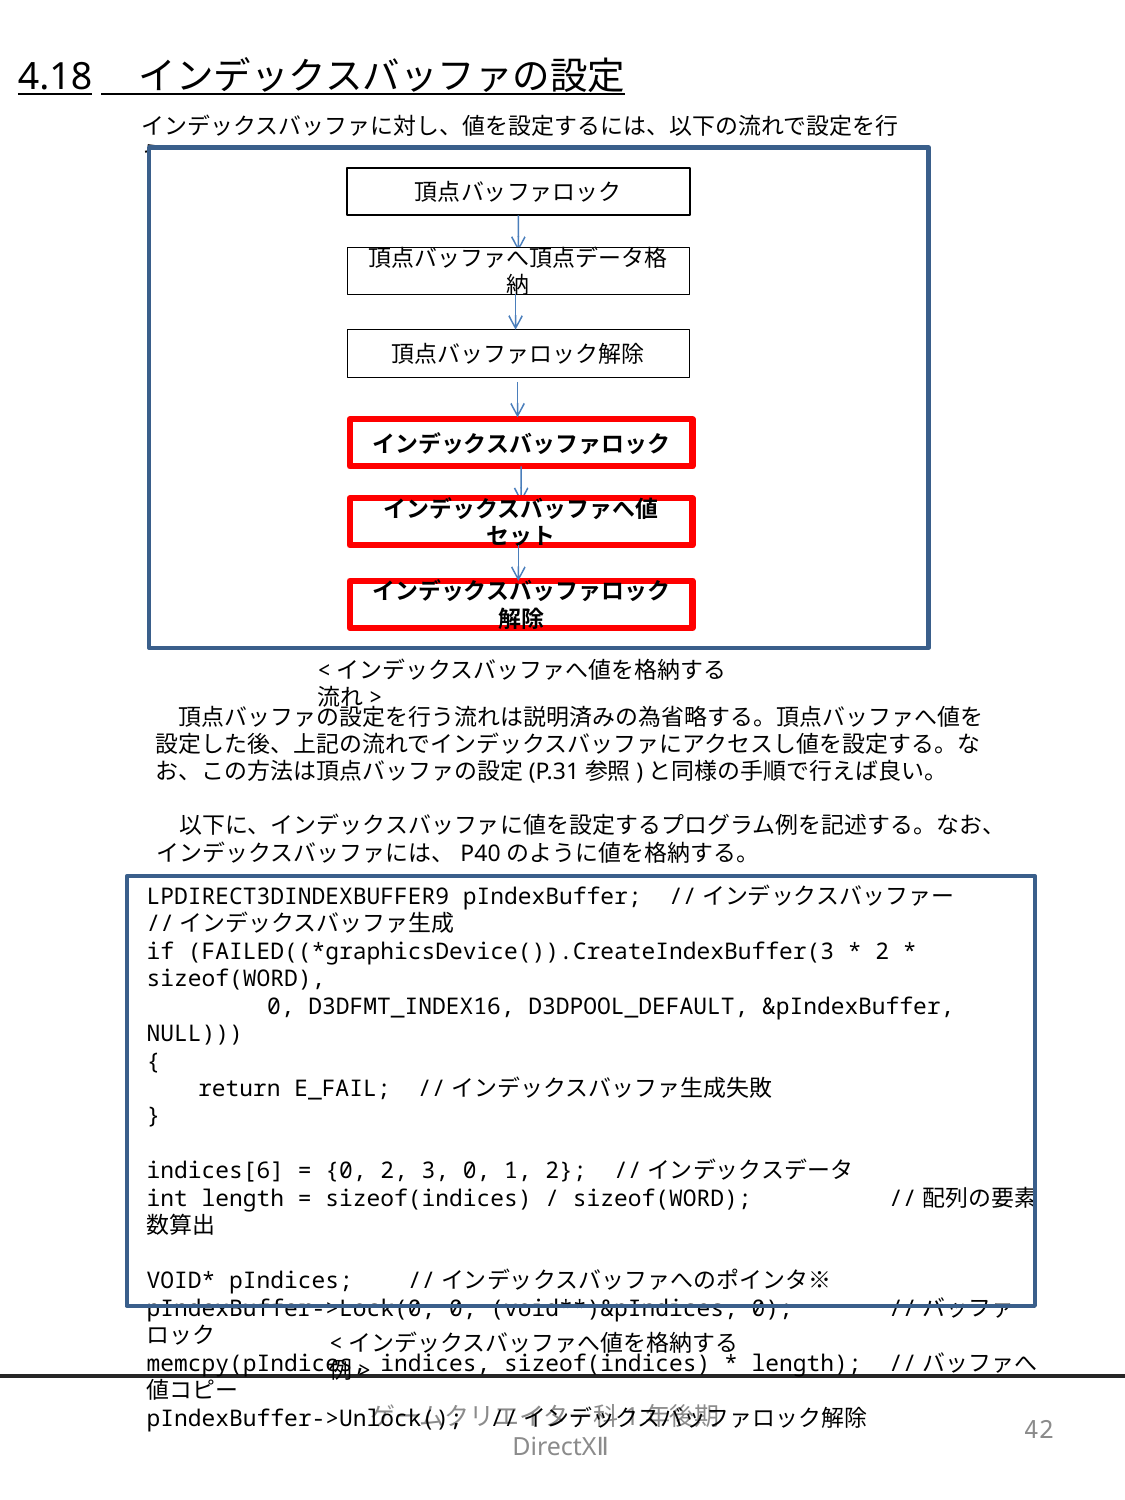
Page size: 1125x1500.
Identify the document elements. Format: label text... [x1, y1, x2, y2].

slide_number 42 [806, 1390, 1069, 1471]
text_box <インデックスバッファへ値を格納する例> [314, 1321, 776, 1375]
text_box インデックスバッファロック [348, 417, 695, 468]
text_box LPDIRECT3DINDEXBUFFER9 pIndexBuffer; //インデックスバッファー //インデックスバッファ生成 if (FAILED((*graphicsDevice()).CreateIndexBuffer(3 * 2 * sizeof(WORD), 0, D3DFMT_INDEX16, D3DPOOL_DEFAULT, &pIndexBuffer, NULL))) { return E_FAIL; //インデックスバッファ生成失敗 } indices[6] = {0, 2, 3, 0, 1, 2}; //インデックスデータ int length = sizeof(indices) / sizeof(WORD); //配列の要素数算出 VOID* pIndices; //インデックスバッファへのポインタ※ pIndexBuffer->Lock(0, 0, (void**)&pIndices, 0); //バッファロック memcpy(pIndices, indices, sizeof(indices) * length); //バッファへ値コピー pIndexBuffer->Unlock(); //インデックスバッファロック解除 [131, 1384, 1062, 1438]
text_box 以下に、インデックスバッファに値を設定するプログラム例を記述する。なお、インデックスバッファには、P40のように値を格納する。 [141, 803, 1001, 874]
text_box 4.18 インデックスバッファの設定 [3, 44, 641, 105]
text_box 頂点バッファロック [345, 166, 692, 217]
text_box インデックスバッファロック解除 [348, 579, 695, 630]
text_box 頂点バッファへ頂点データ格納 [345, 245, 692, 296]
text_box 頂点バッファの設定を行う流れは説明済みの為省略する。頂点バッファへ値を設定した後、上記の流れでインデックスバッファにアクセスし値を設定する。なお、この方法は頂点バッファの設定(P.31参照)と同様の手順で行えば良い。 [140, 694, 1000, 792]
text_box 頂点バッファロック解除 [345, 327, 692, 379]
text_box [147, 145, 931, 650]
text_box インデックスバッファへ値セット [348, 496, 695, 547]
text_box インデックスバッファに対し、値を設定するには、以下の流れで設定を行う。 [126, 104, 929, 175]
text_box <インデックスバッファへ値を格納する流れ> [302, 647, 764, 694]
text_box <インデックスバッファへ値を格納する例> [314, 1384, 776, 1391]
footer ゲームクリエイター科1年後期 DirectXⅡ [349, 1438, 741, 1471]
text_box [125, 874, 1037, 1308]
text_box LPDIRECT3DINDEXBUFFER9 pIndexBuffer; //インデックスバッファー //インデックスバッファ生成 if (FAILED((*graphicsDevice()).CreateIndexBuffer(3 * 2 * sizeof(WORD), 0, D3DFMT_INDEX16, D3DPOOL_DEFAULT, &pIndexBuffer, NULL))) { return E_FAIL; //インデックスバッファ生成失敗 } indices[6] = {0, 2, 3, 0, 1, 2}; //インデックスデータ int length = sizeof(indices) / sizeof(WORD); //配列の要素数算出 VOID* pIndices; //インデックスバッファへのポインタ※ pIndexBuffer->Lock(0, 0, (void**)&pIndices, 0); //バッファロック memcpy(pIndices, indices, sizeof(indices) * length); //バッファへ値コピー pIndexBuffer->Unlock(); //インデックスバッファロック解除 [131, 874, 1062, 1375]
